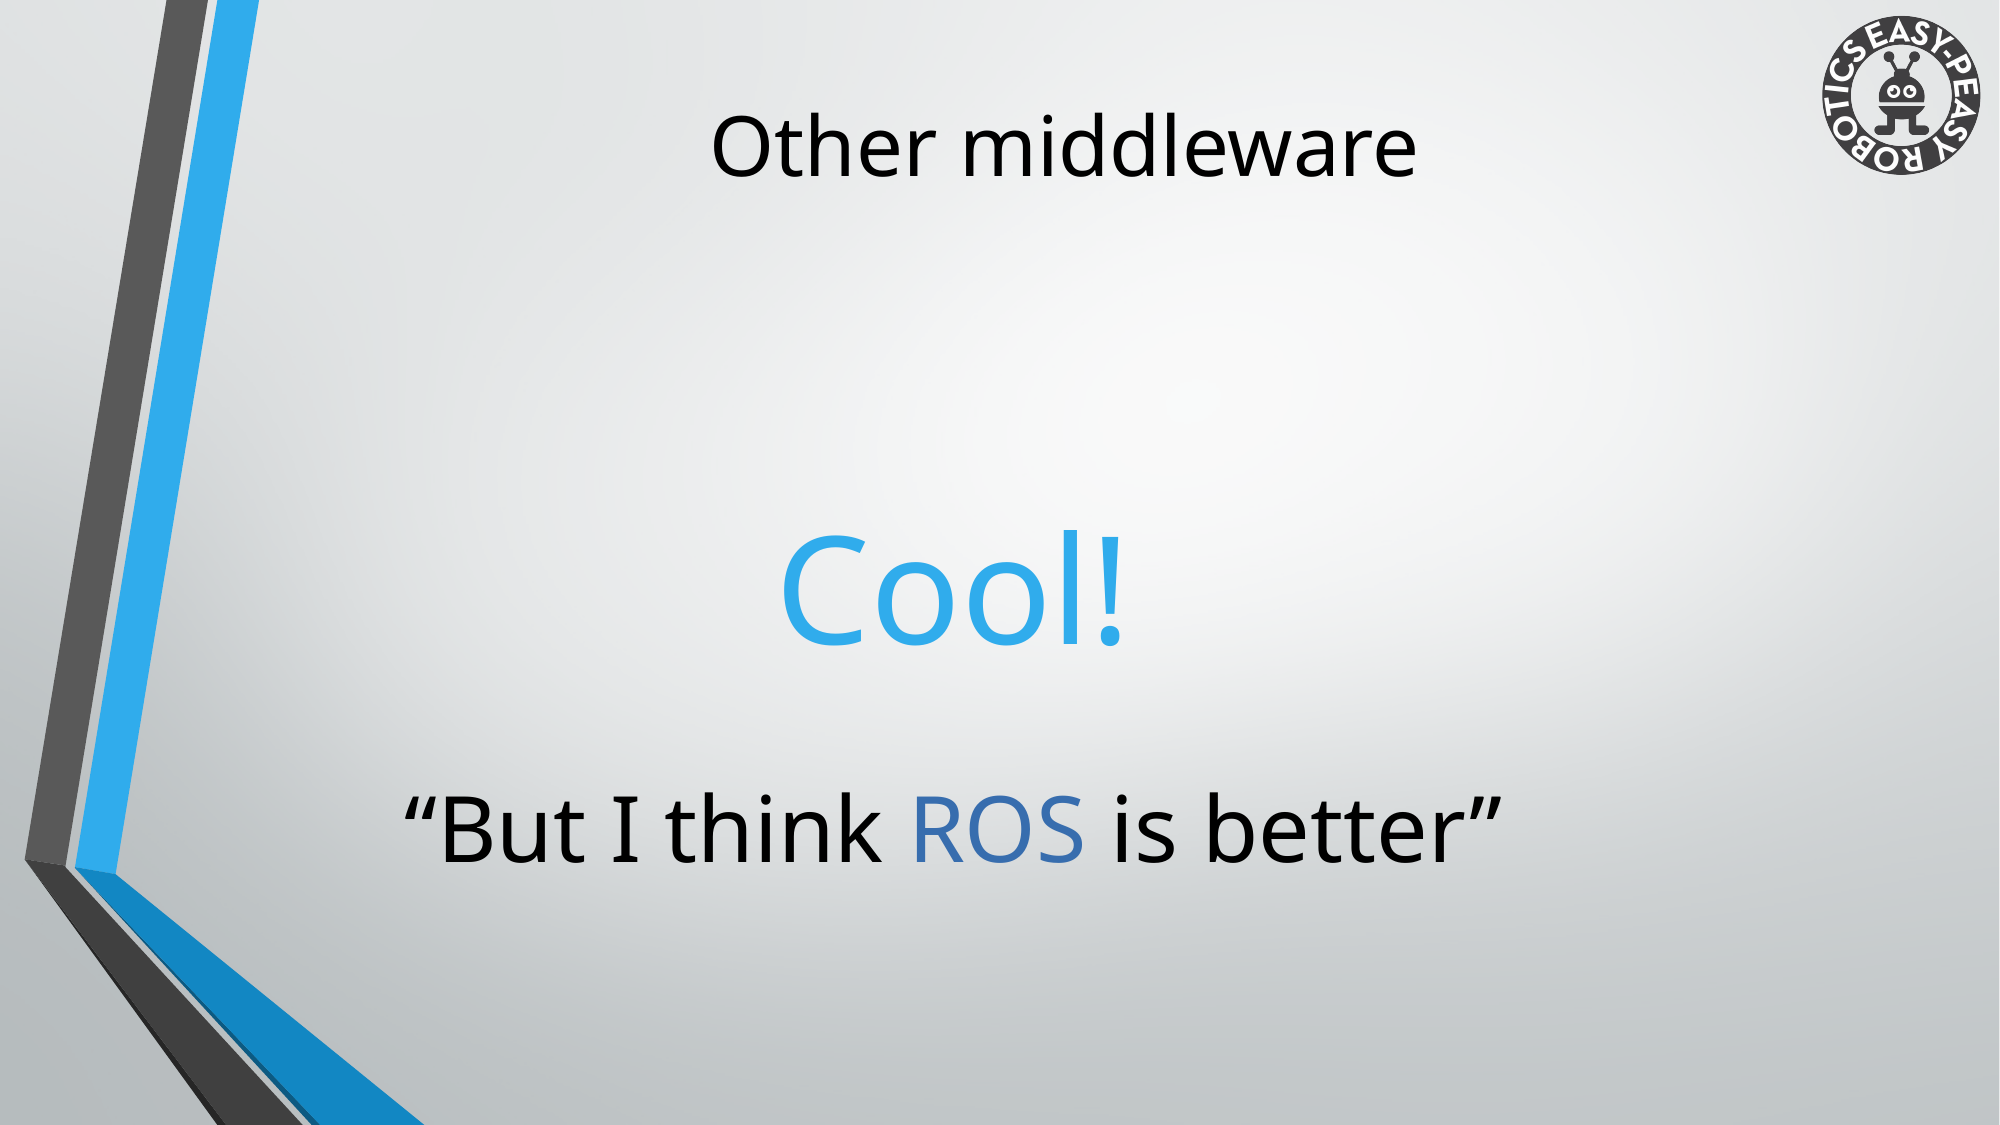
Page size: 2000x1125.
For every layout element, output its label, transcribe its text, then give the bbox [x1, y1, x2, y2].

picture [1793, 0, 2000, 212]
list Cool! “But I think ROS is better” [174, 299, 1725, 988]
title Other middleware [243, 0, 1887, 287]
